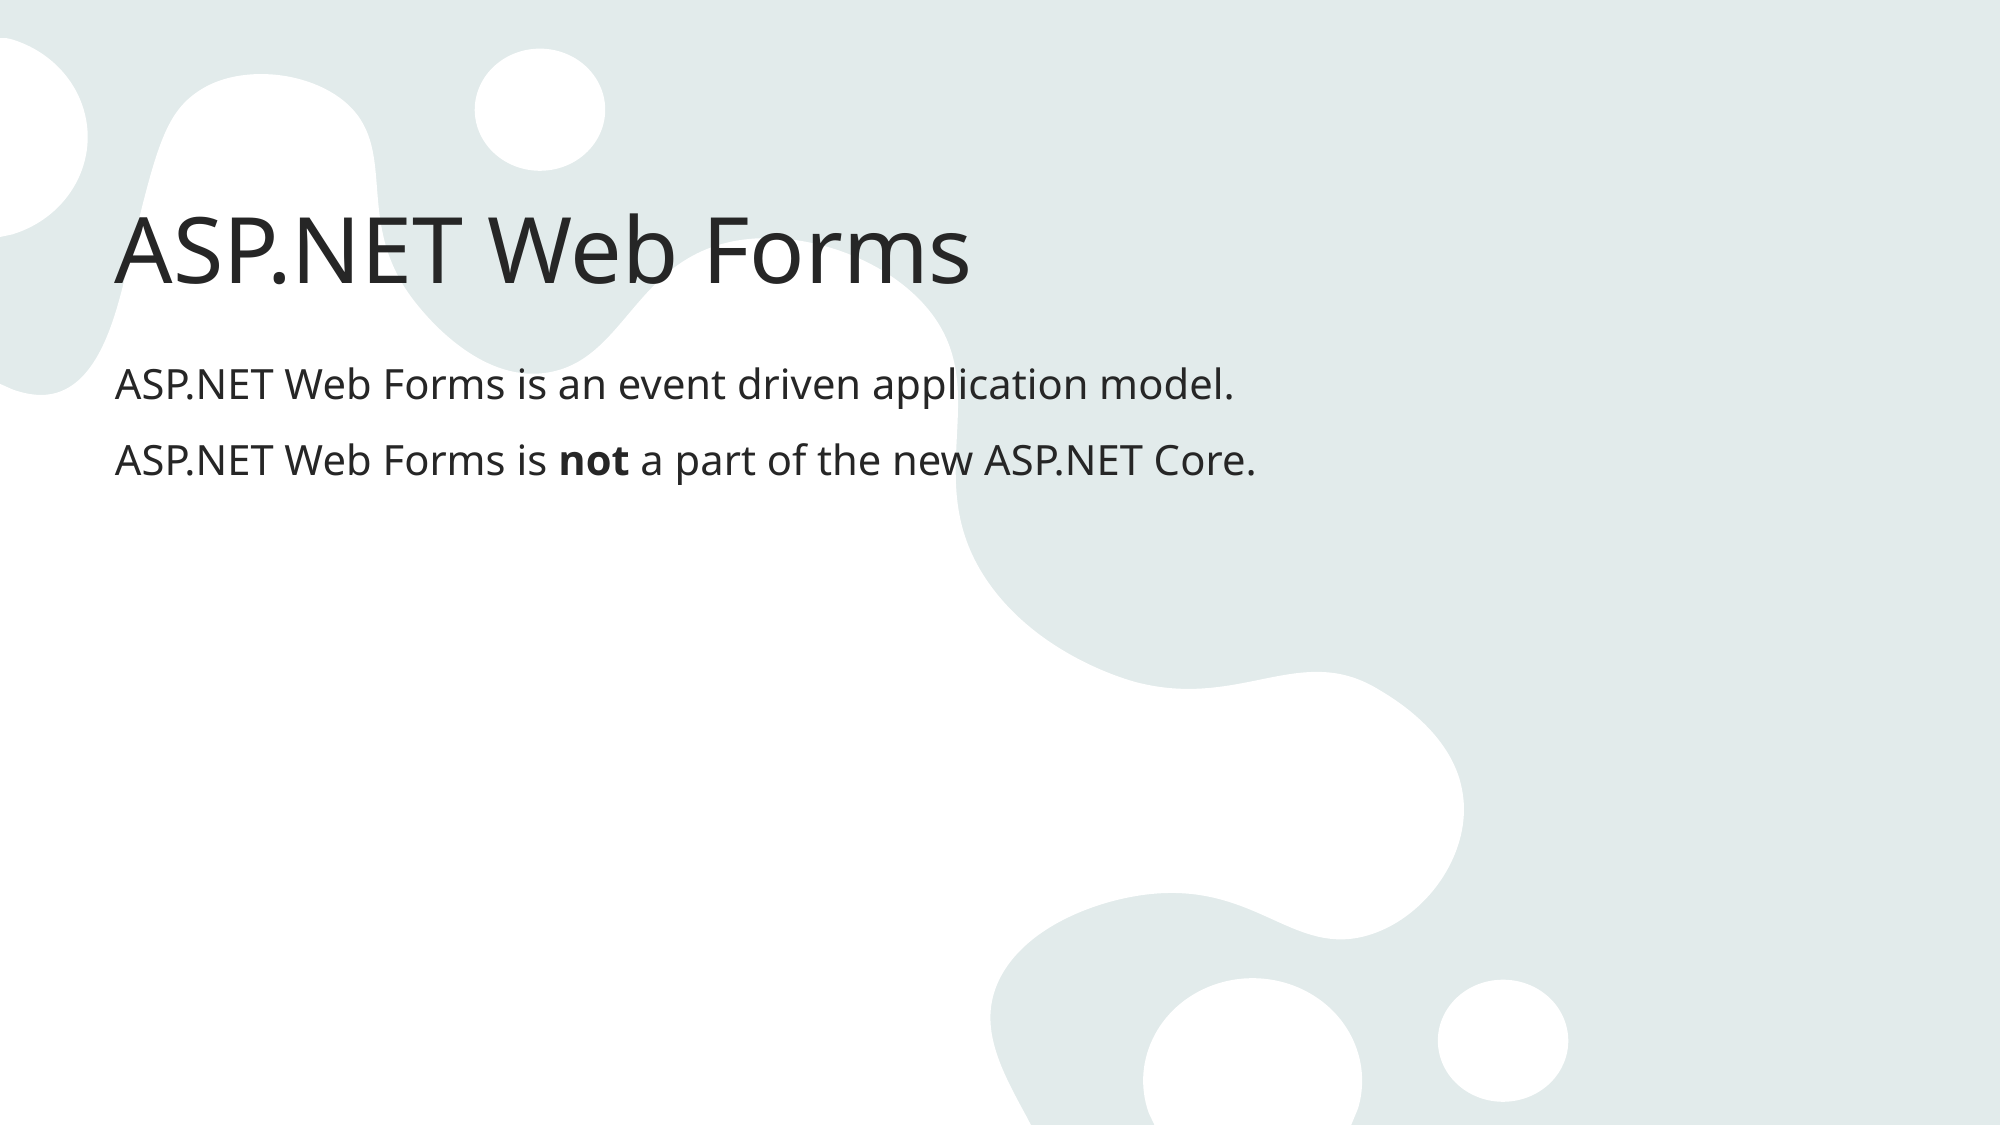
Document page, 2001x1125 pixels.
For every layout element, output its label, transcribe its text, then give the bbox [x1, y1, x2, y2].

title ASP.NET Web Forms [99, 91, 1900, 309]
list ASP.NET Web Forms is an event driven application model. ASP.NET Web Forms is not a part of the new ASP.NET Core. [99, 345, 1900, 1008]
